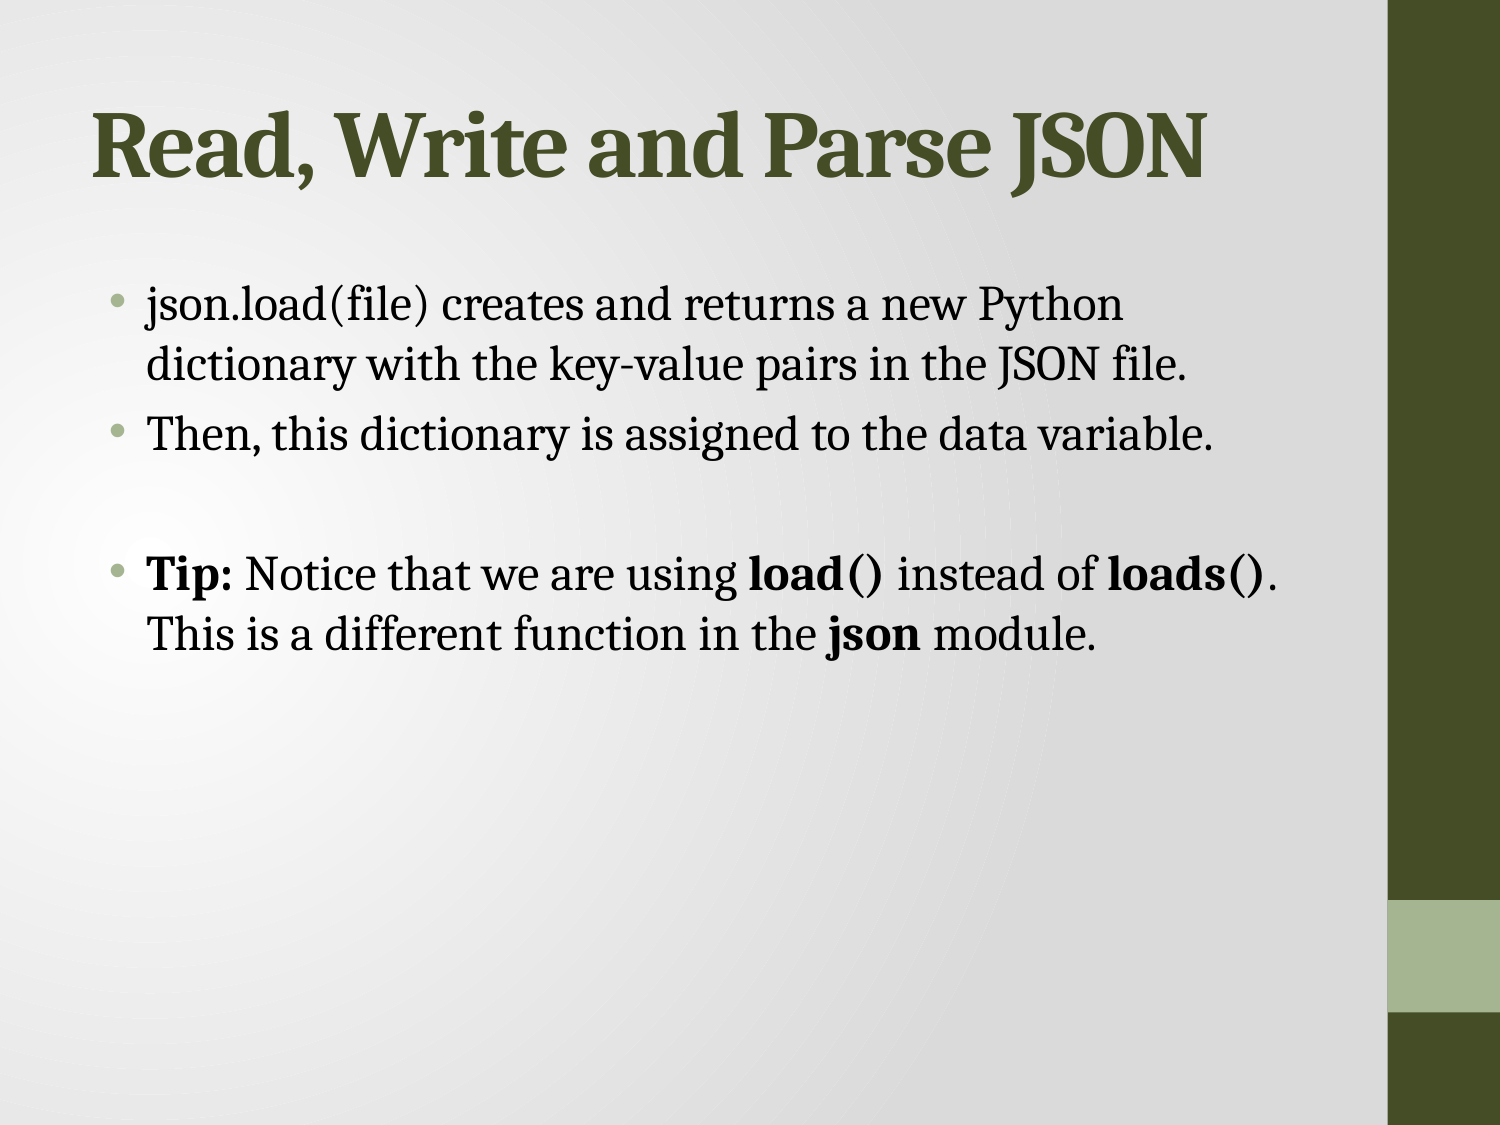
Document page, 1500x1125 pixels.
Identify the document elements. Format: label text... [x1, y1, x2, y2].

title Read, Write and Parse JSON [75, 45, 1325, 233]
list json.load(file) creates and returns a new Python dictionary with the key-value pairs in the JSON file. Then, this dictionary is assigned to the data variable. Tip: Notice that we are using load() instead of loads(). This is a different function in the json module. [75, 262, 1325, 1050]
